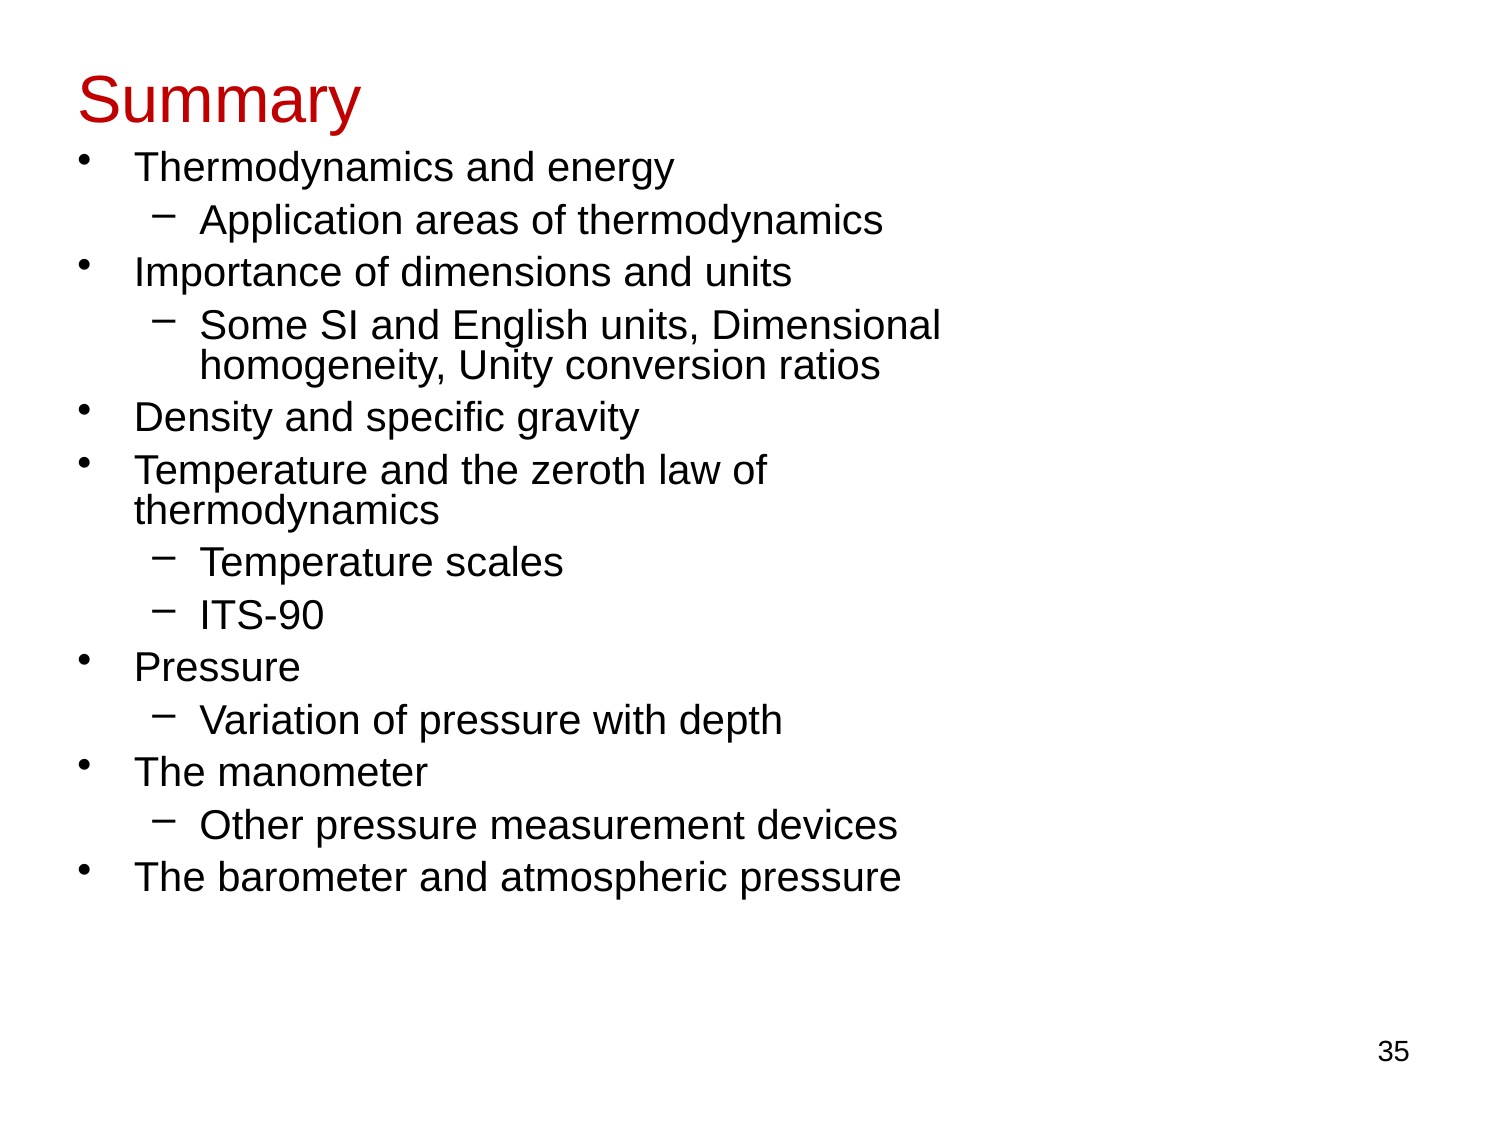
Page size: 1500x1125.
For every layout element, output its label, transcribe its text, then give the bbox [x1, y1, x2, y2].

list Thermodynamics and energy Application areas of thermodynamics Importance of dimensions and units Some SI and English units, Dimensional homogeneity, Unity conversion ratios Density and specific gravity Temperature and the zeroth law of thermodynamics Temperature scales ITS-90 Pressure Variation of pressure with depth The manometer Other pressure measurement devices The barometer and atmospheric pressure [62, 142, 1050, 1125]
slide_number 35 [1074, 1024, 1426, 1103]
title Summary [62, 50, 1425, 143]
